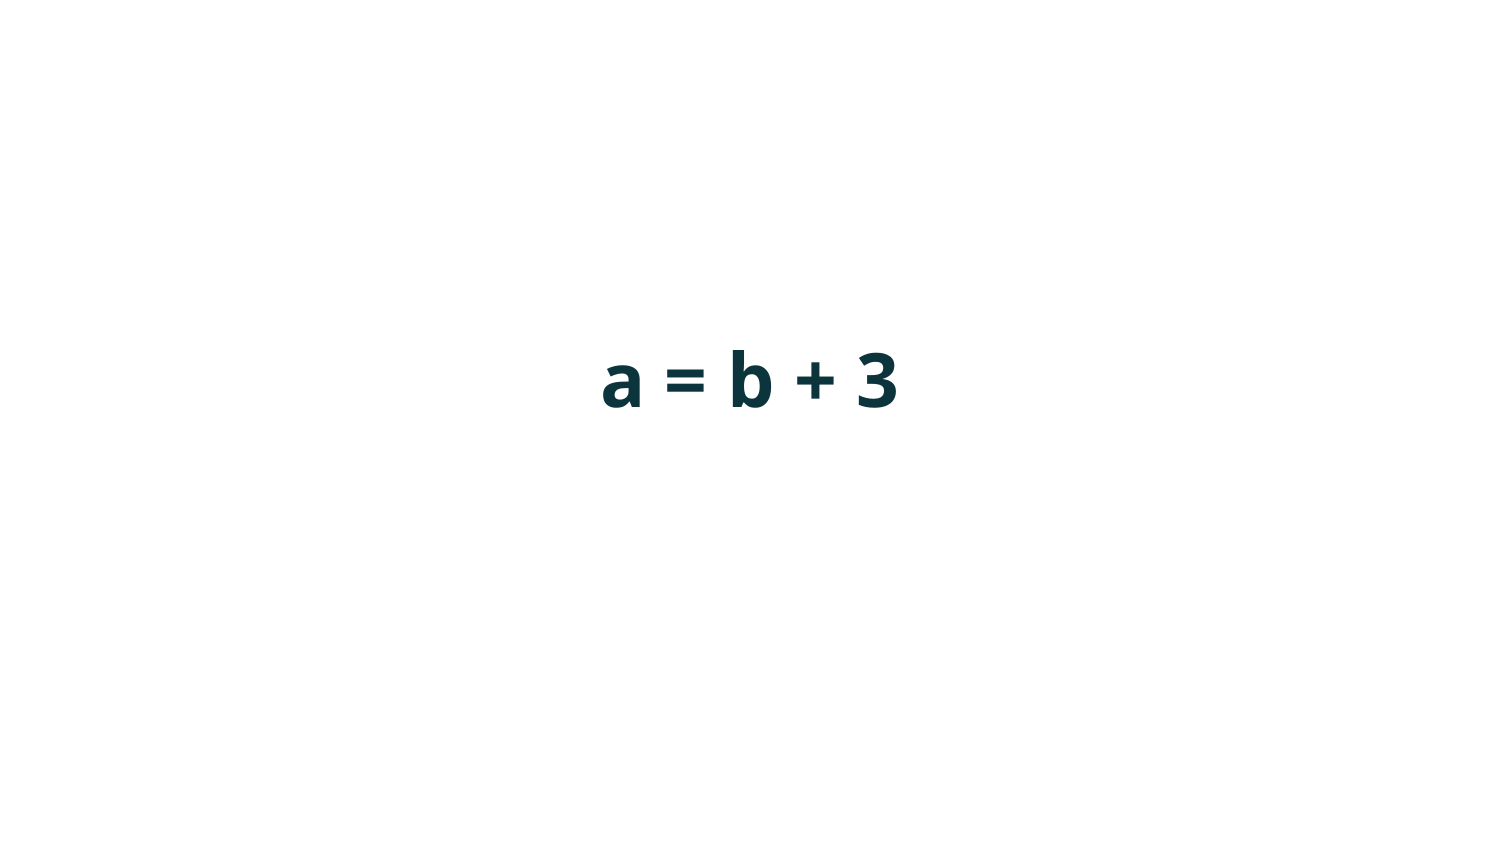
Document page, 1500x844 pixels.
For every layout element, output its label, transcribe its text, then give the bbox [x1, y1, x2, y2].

list a = b + 3 [51, 76, 1449, 750]
